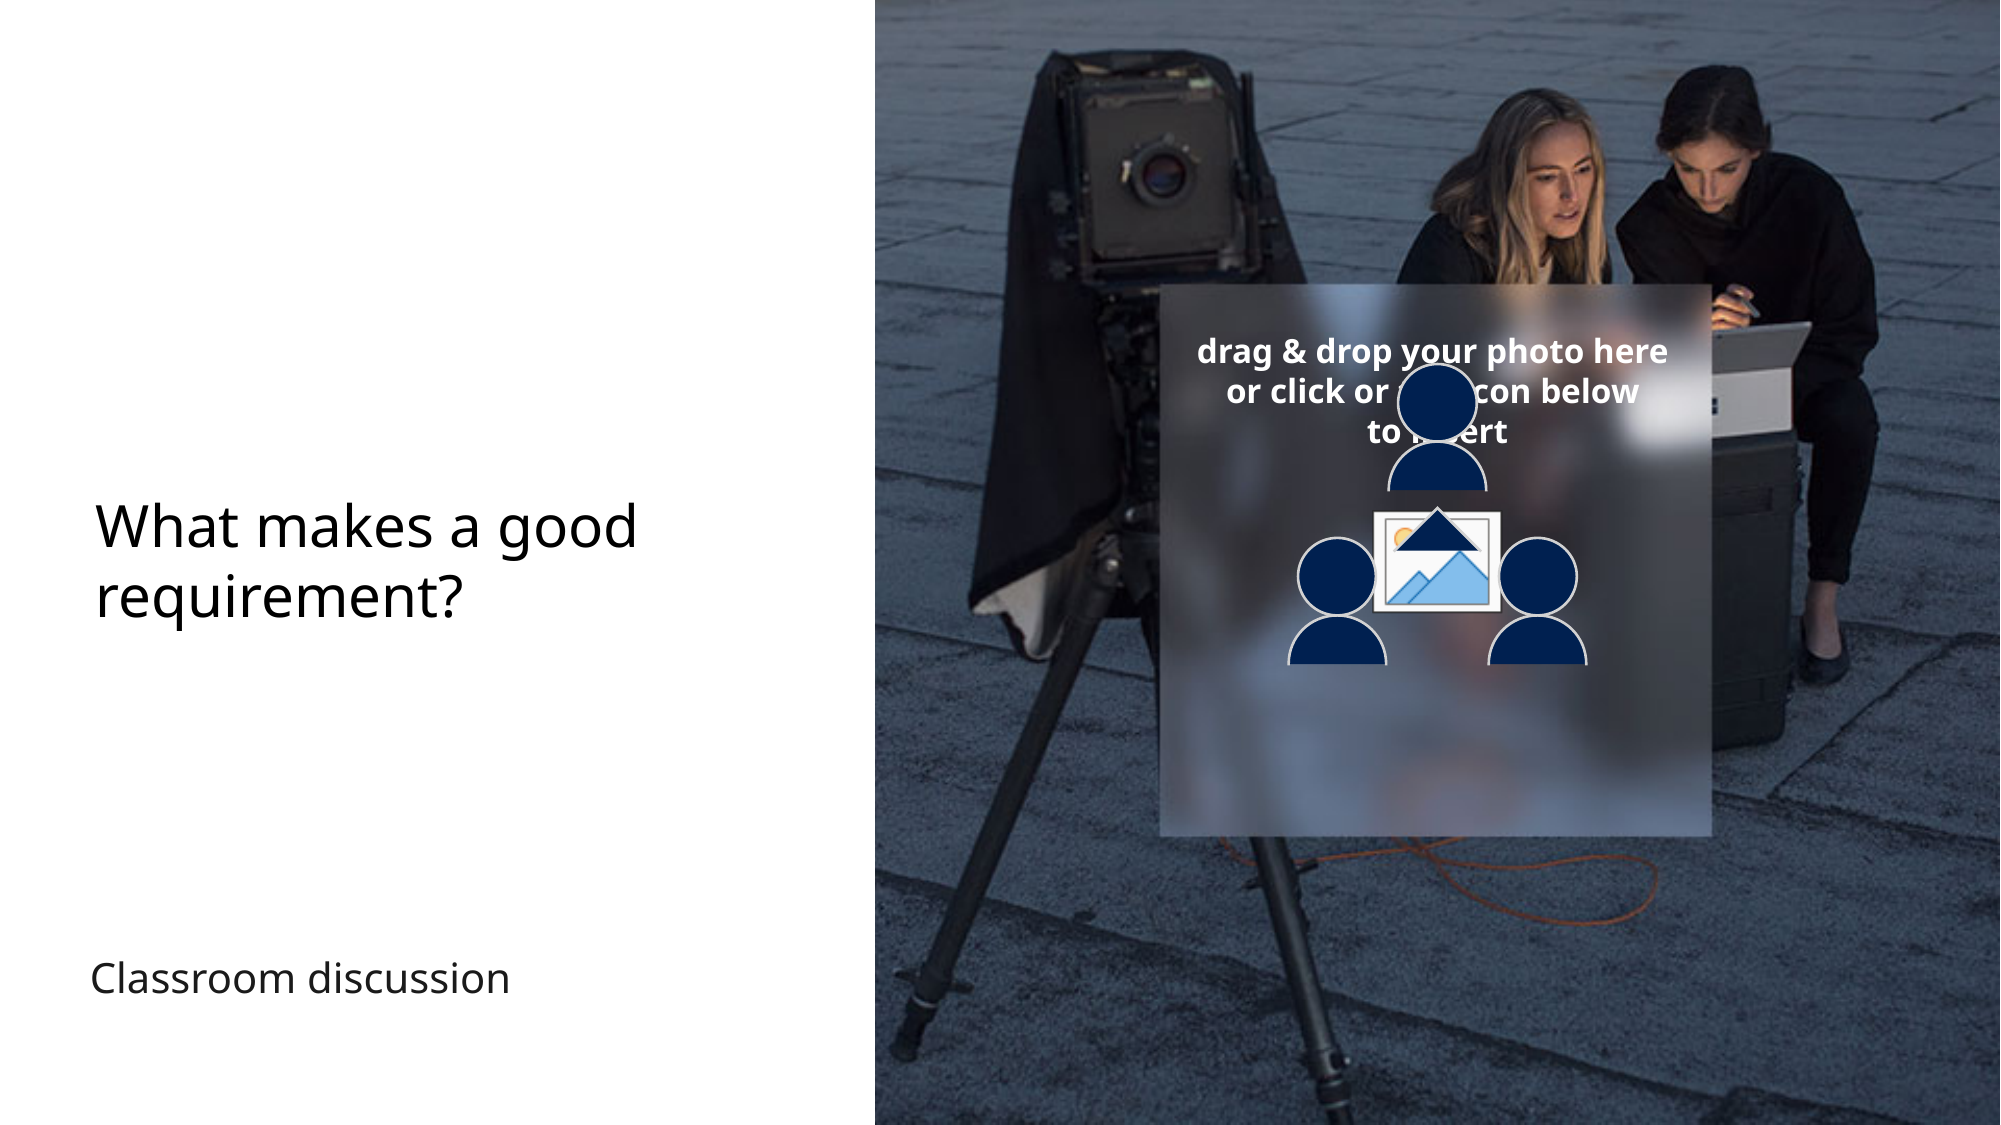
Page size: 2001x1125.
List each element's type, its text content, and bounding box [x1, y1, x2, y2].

picture [874, 0, 2000, 1125]
title What makes a good requirement? [95, 489, 779, 631]
text_box Classroom discussion [74, 944, 758, 996]
